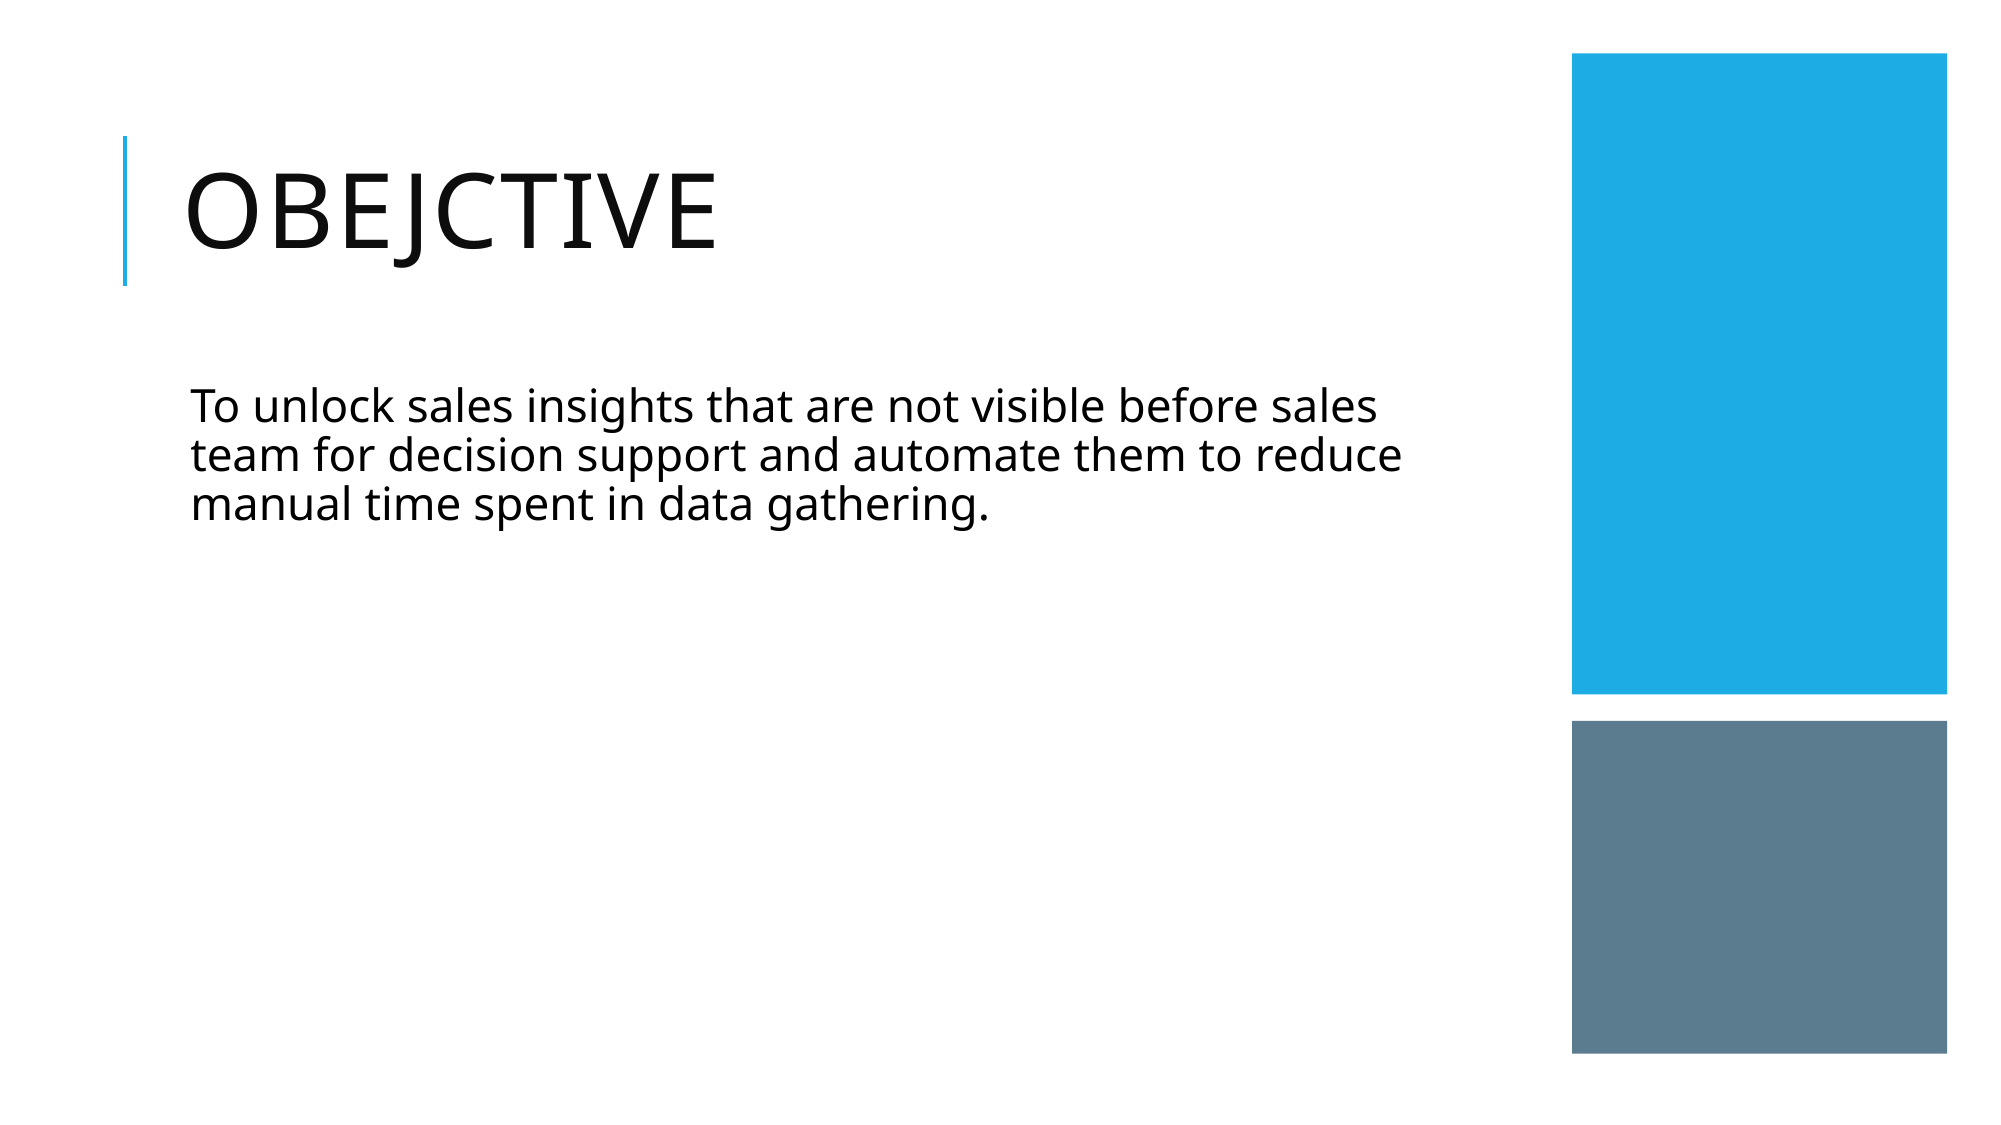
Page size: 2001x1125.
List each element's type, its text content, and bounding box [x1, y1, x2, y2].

list To unlock sales insights that are not visible before sales team for decision support and automate them to reduce manual time spent in data gathering. [168, 375, 1484, 1035]
title OBEJCTIVE [168, 96, 1484, 342]
text_box [1571, 720, 1948, 1055]
text_box [1571, 52, 1948, 696]
